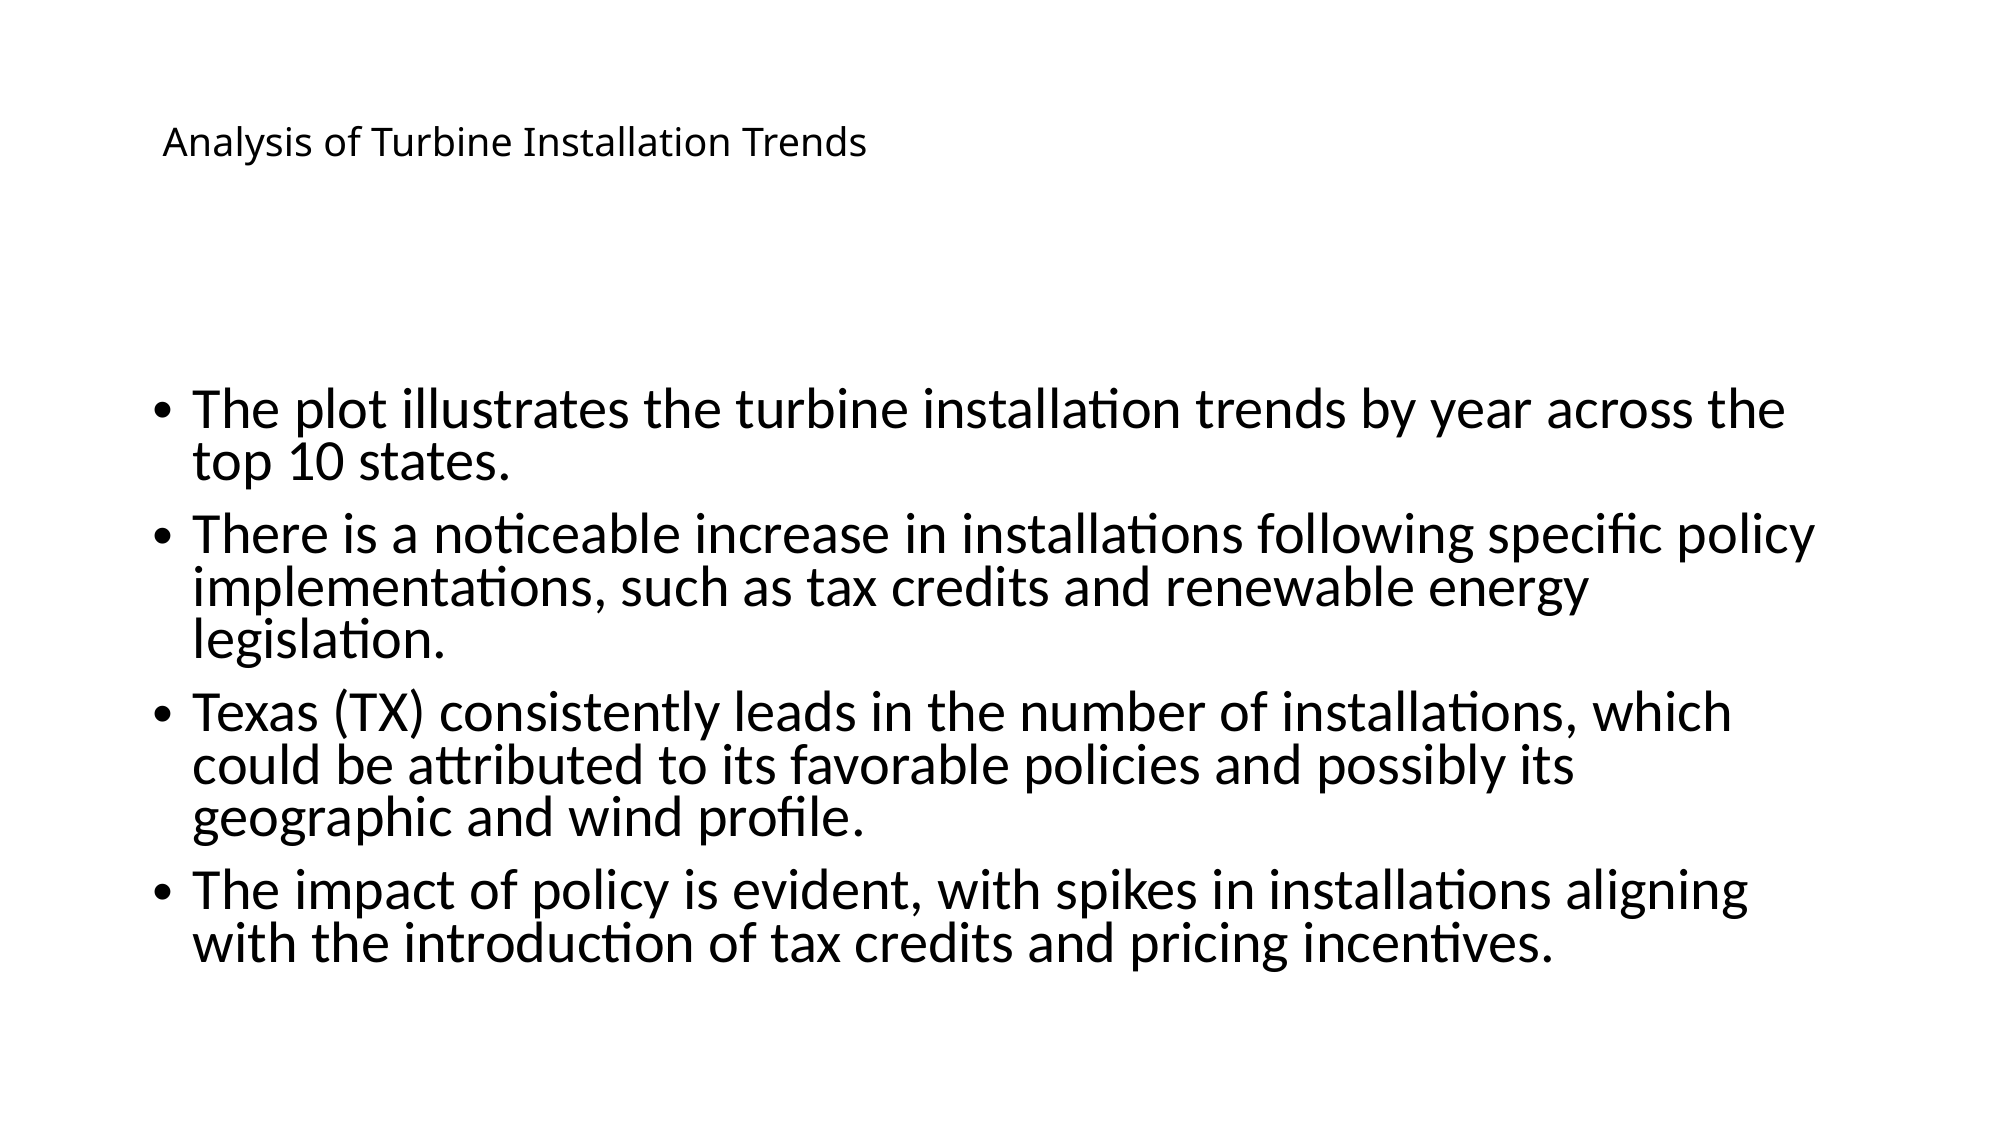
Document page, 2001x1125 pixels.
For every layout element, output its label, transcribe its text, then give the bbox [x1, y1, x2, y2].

list The plot illustrates the turbine installation trends by year across the top 10 states. There is a noticeable increase in installations following specific policy implementations, such as tax credits and renewable energy legislation. Texas (TX) consistently leads in the number of installations, which could be attributed to its favorable policies and possibly its geographic and wind profile. The impact of policy is evident, with spikes in installations aligning with the introduction of tax credits and pricing incentives. [137, 299, 1863, 1014]
title Analysis of Turbine Installation Trends [137, 59, 1863, 278]
